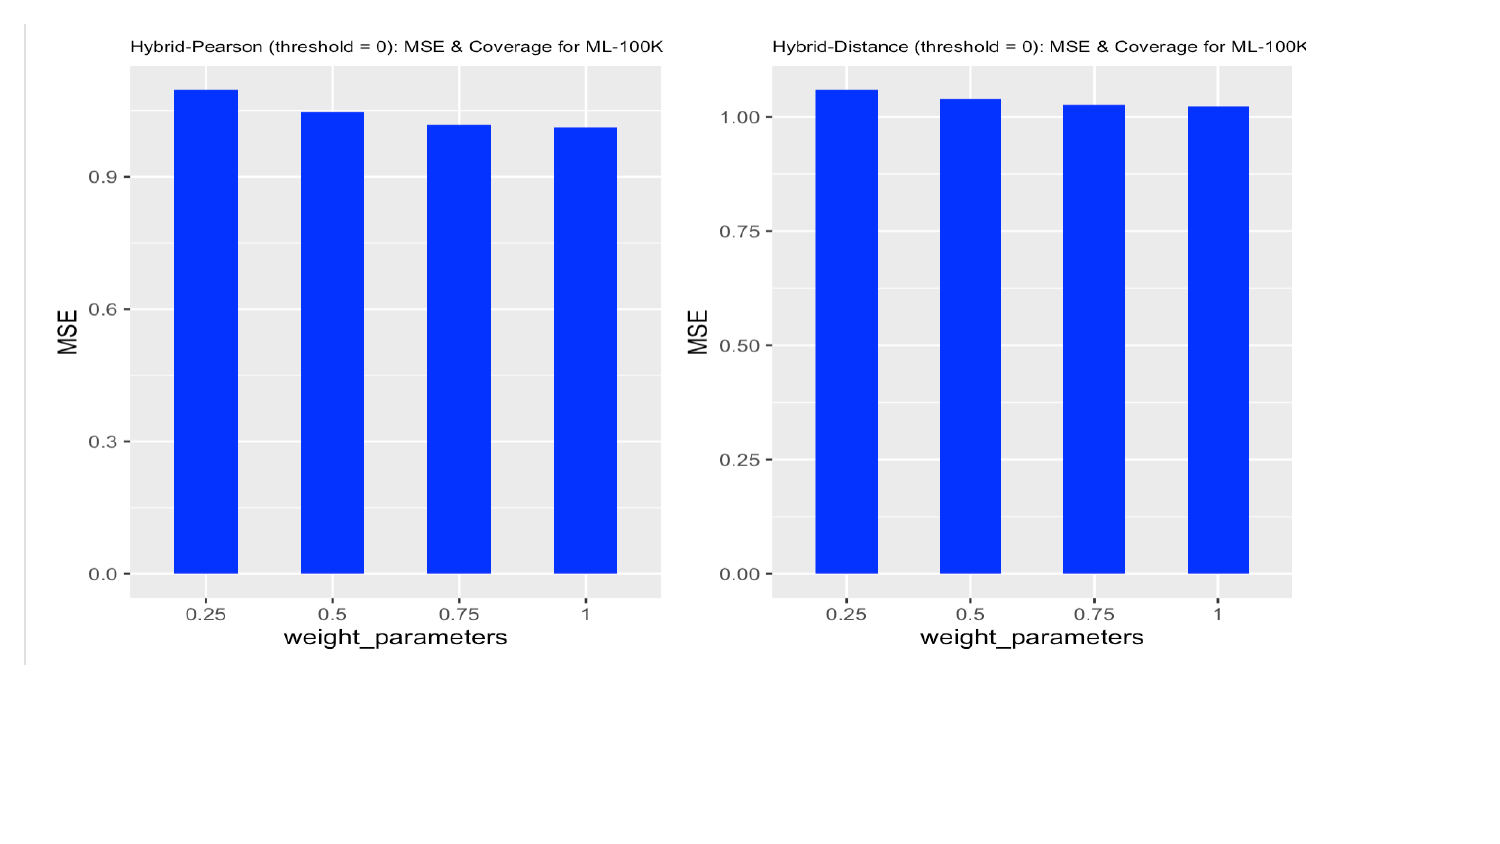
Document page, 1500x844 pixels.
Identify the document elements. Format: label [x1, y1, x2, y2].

picture [24, 24, 1361, 665]
